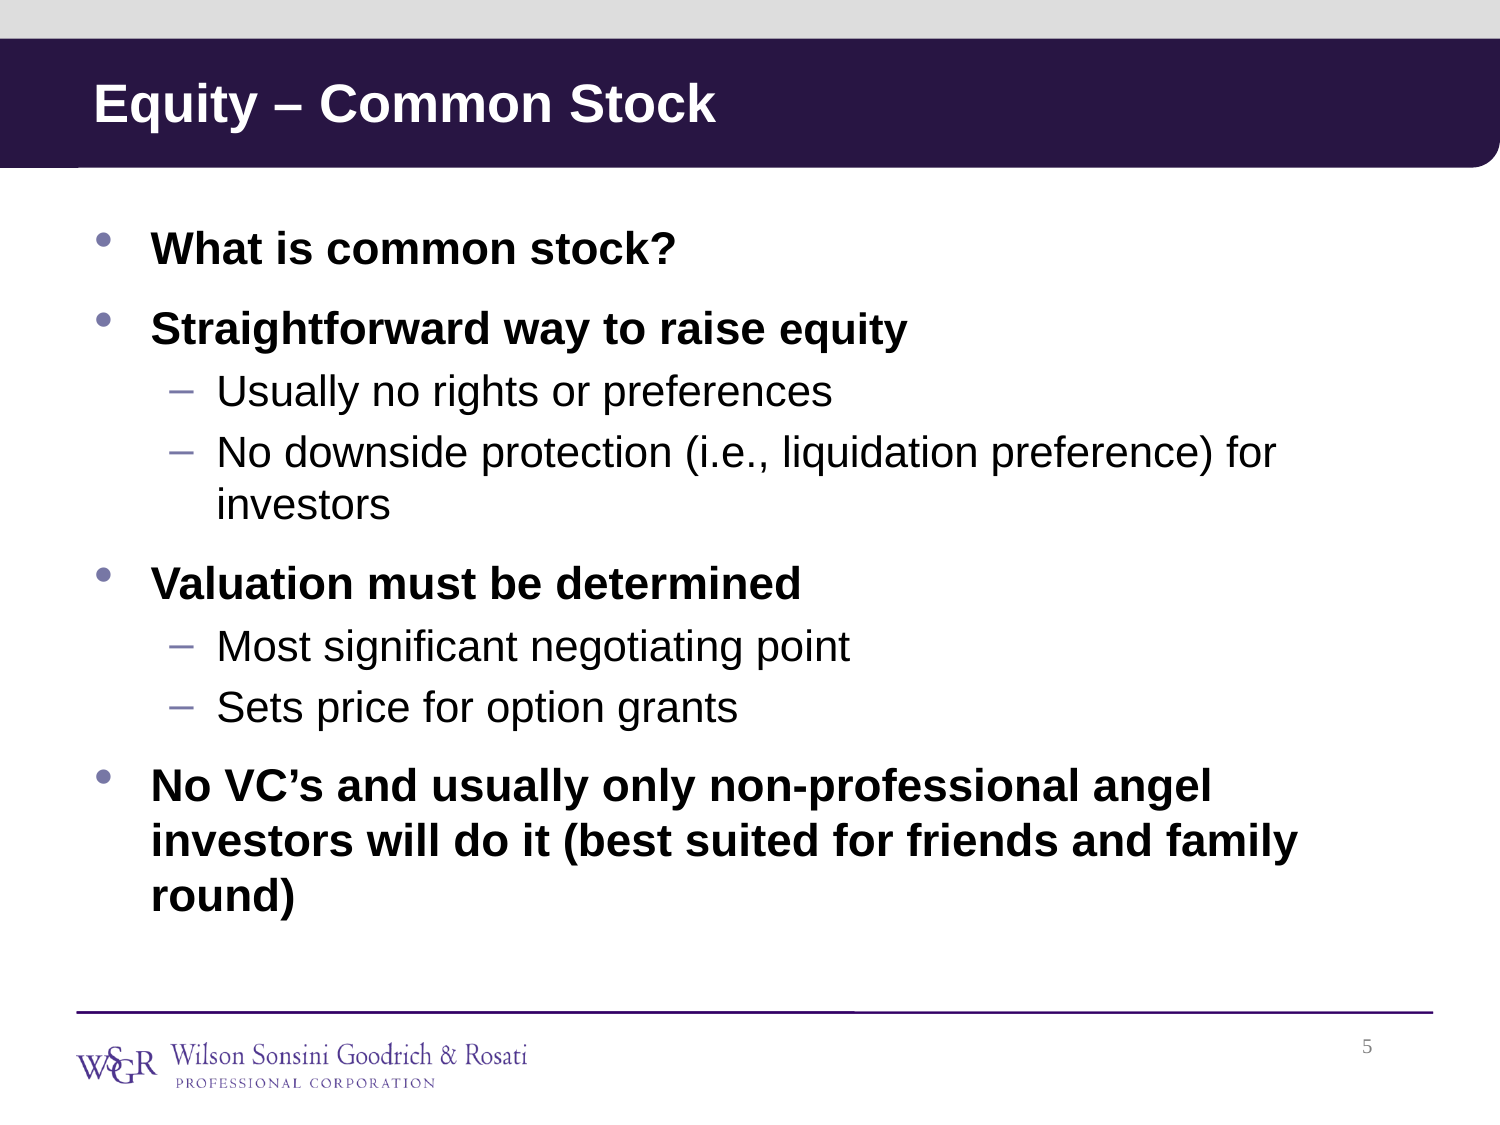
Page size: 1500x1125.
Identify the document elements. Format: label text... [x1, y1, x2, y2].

picture [76, 1042, 527, 1088]
slide_number 4 [1074, 1024, 1388, 1101]
list What is common stock? Straightforward way to raise equity Usually no rights or preferences No downside protection (i.e., liquidation preference) for investors Valuation must be determined Most significant negotiating point Sets price for option grants No VC’s and usually only non-professional angel investors will do it (best suited for friends and family round) [79, 210, 1433, 964]
title Equity – Common Stock [31, 46, 1462, 156]
